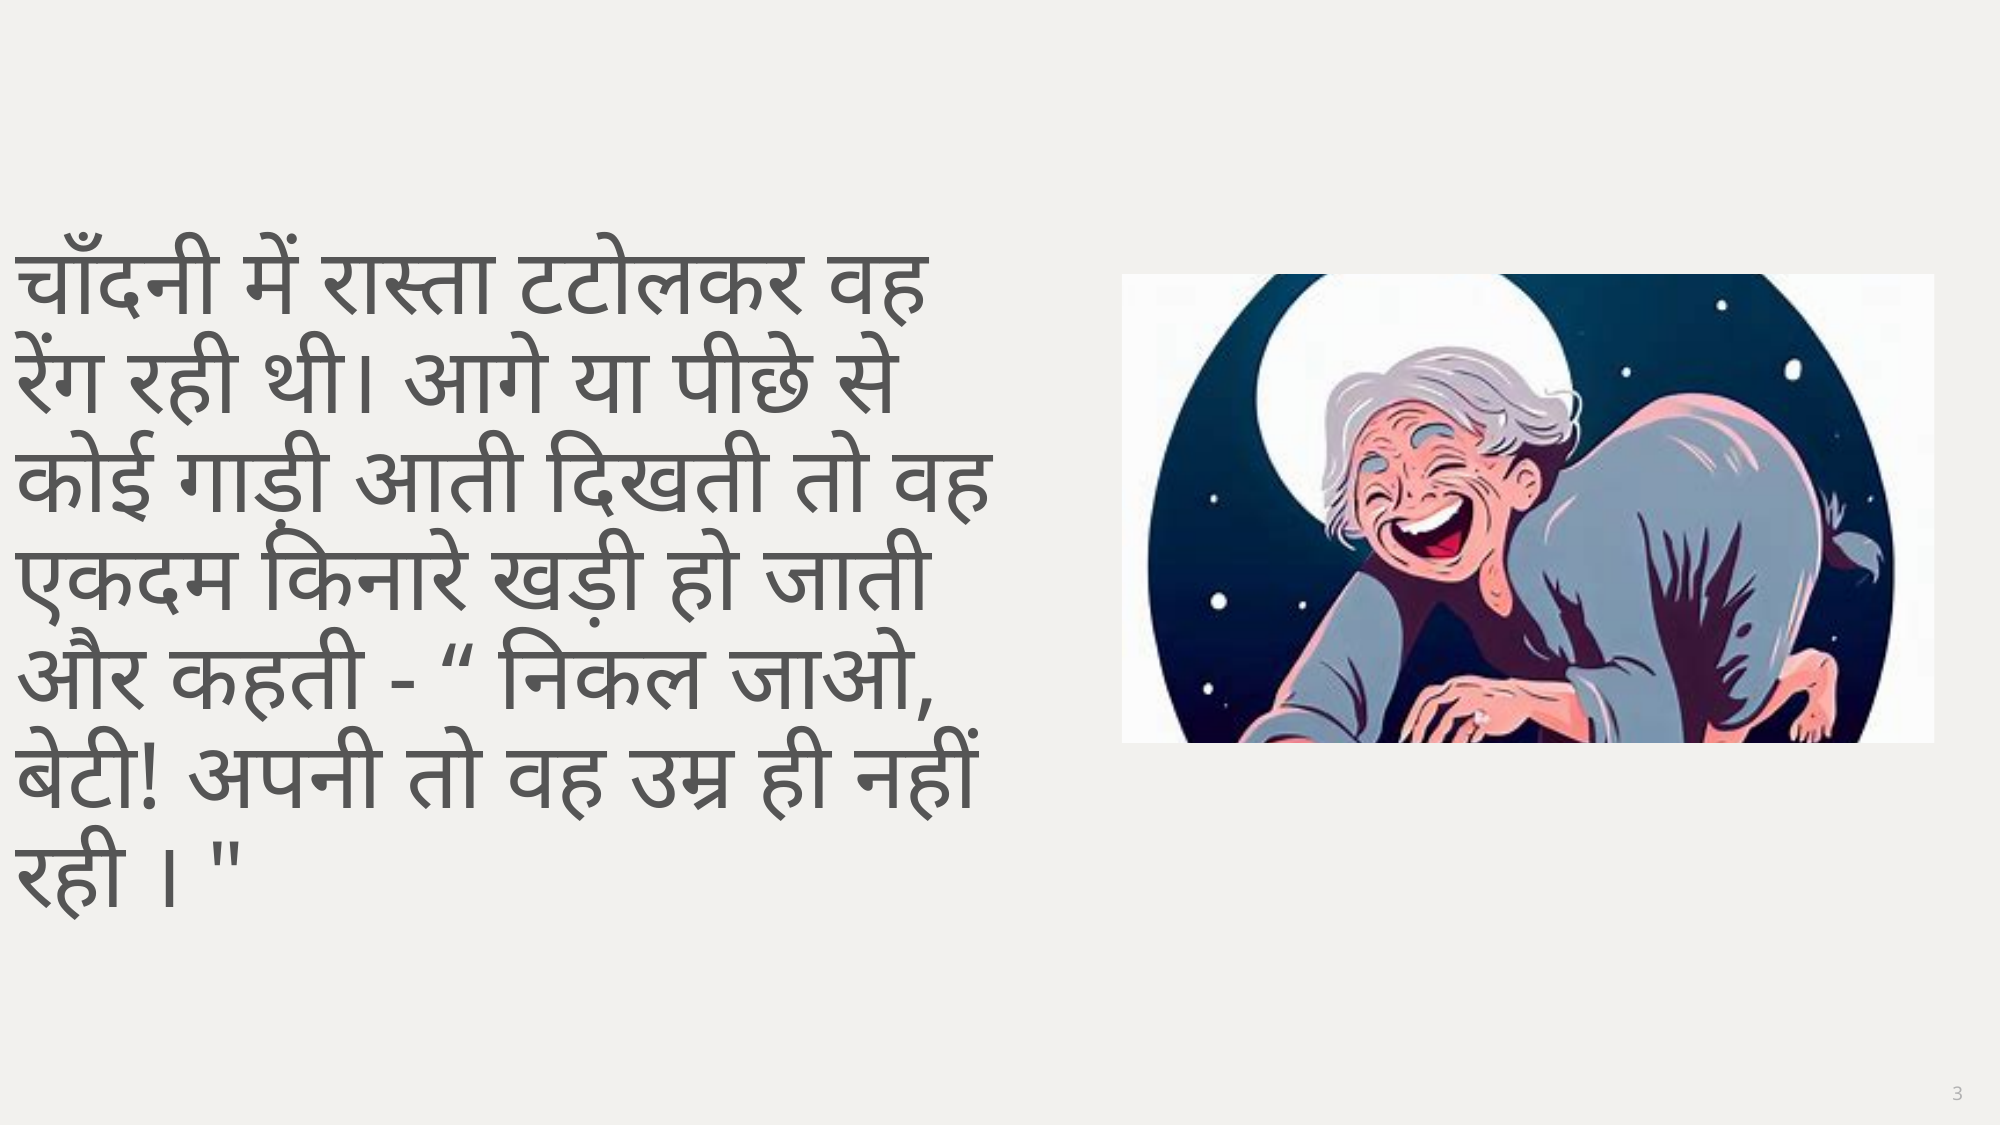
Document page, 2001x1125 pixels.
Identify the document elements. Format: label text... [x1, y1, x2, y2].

slide_number 3 [1528, 1064, 1979, 1124]
title चाँदनी में रास्ता टटोलकर वह रेंग रही थी। आगे या पीछे से कोई गाड़ी आती दिखती तो वह एकदम किनारे खड़ी हो जाती और कहती - “ निकल जाओ, बेटी! अपनी तो वह उम्र ही नहीं रही । " [0, 471, 1019, 692]
picture [1121, 274, 1935, 743]
